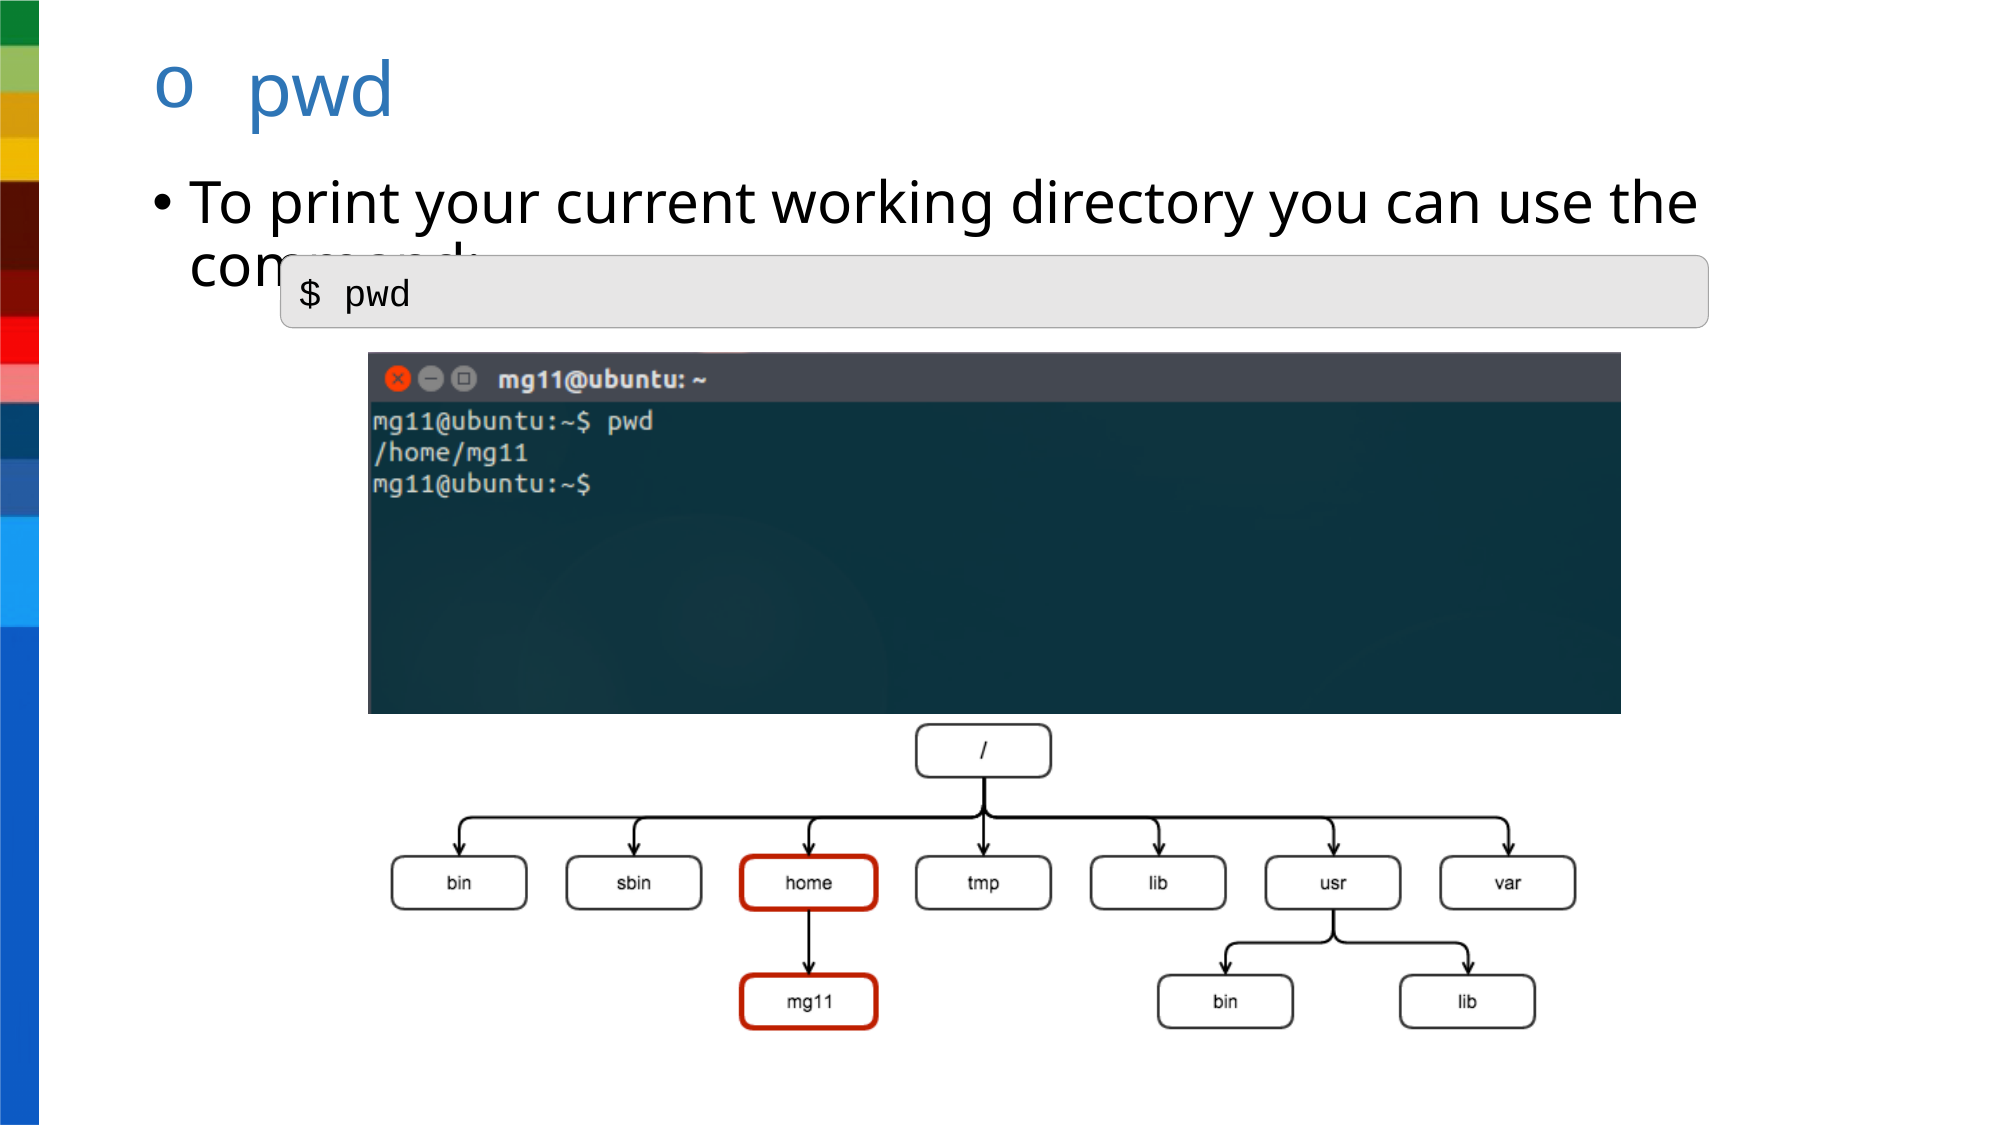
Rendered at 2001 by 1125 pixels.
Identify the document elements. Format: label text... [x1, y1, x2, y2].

title pwd [137, 41, 1863, 143]
picture [0, 1, 1621, 1124]
list To print your current working directory you can use the command: [137, 165, 1863, 1014]
text_box $ pwd [279, 254, 1709, 329]
